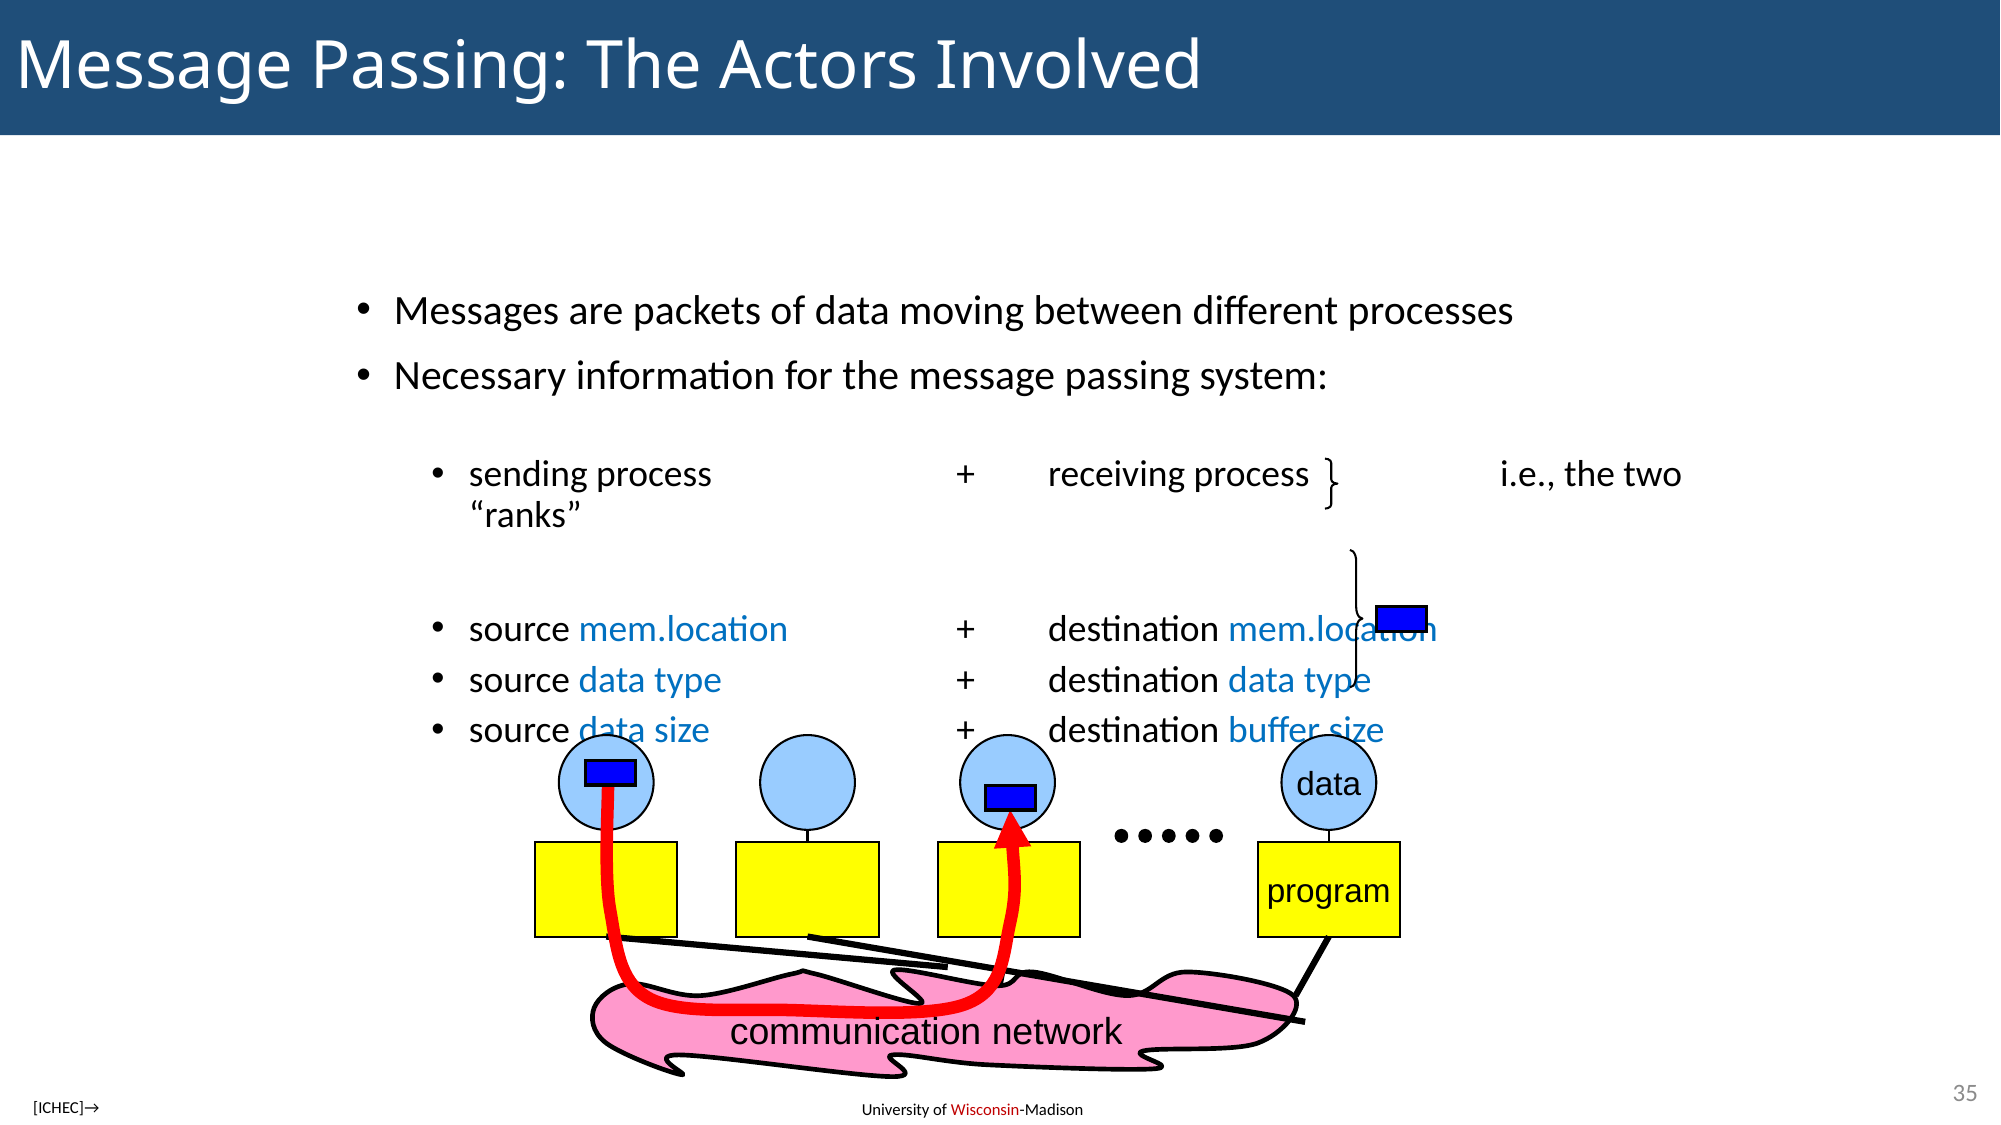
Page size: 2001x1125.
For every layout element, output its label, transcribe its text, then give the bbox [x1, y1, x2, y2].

slide_number 35 [1879, 1069, 1994, 1114]
text_box [1376, 606, 1427, 632]
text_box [535, 734, 1400, 1077]
text_box [ICHEC]→ [18, 1089, 127, 1125]
list Messages are packets of data moving between different processes Necessary information for the message passing system: sending process + receiving process i.e., the two “ranks” source mem.location + destination mem.location source data type + destination data type source data size + destination buffer size [341, 280, 1729, 706]
text_box [1349, 549, 1363, 688]
title Message Passing: The Actors Involved [0, 0, 2000, 136]
text_box [1324, 458, 1338, 509]
